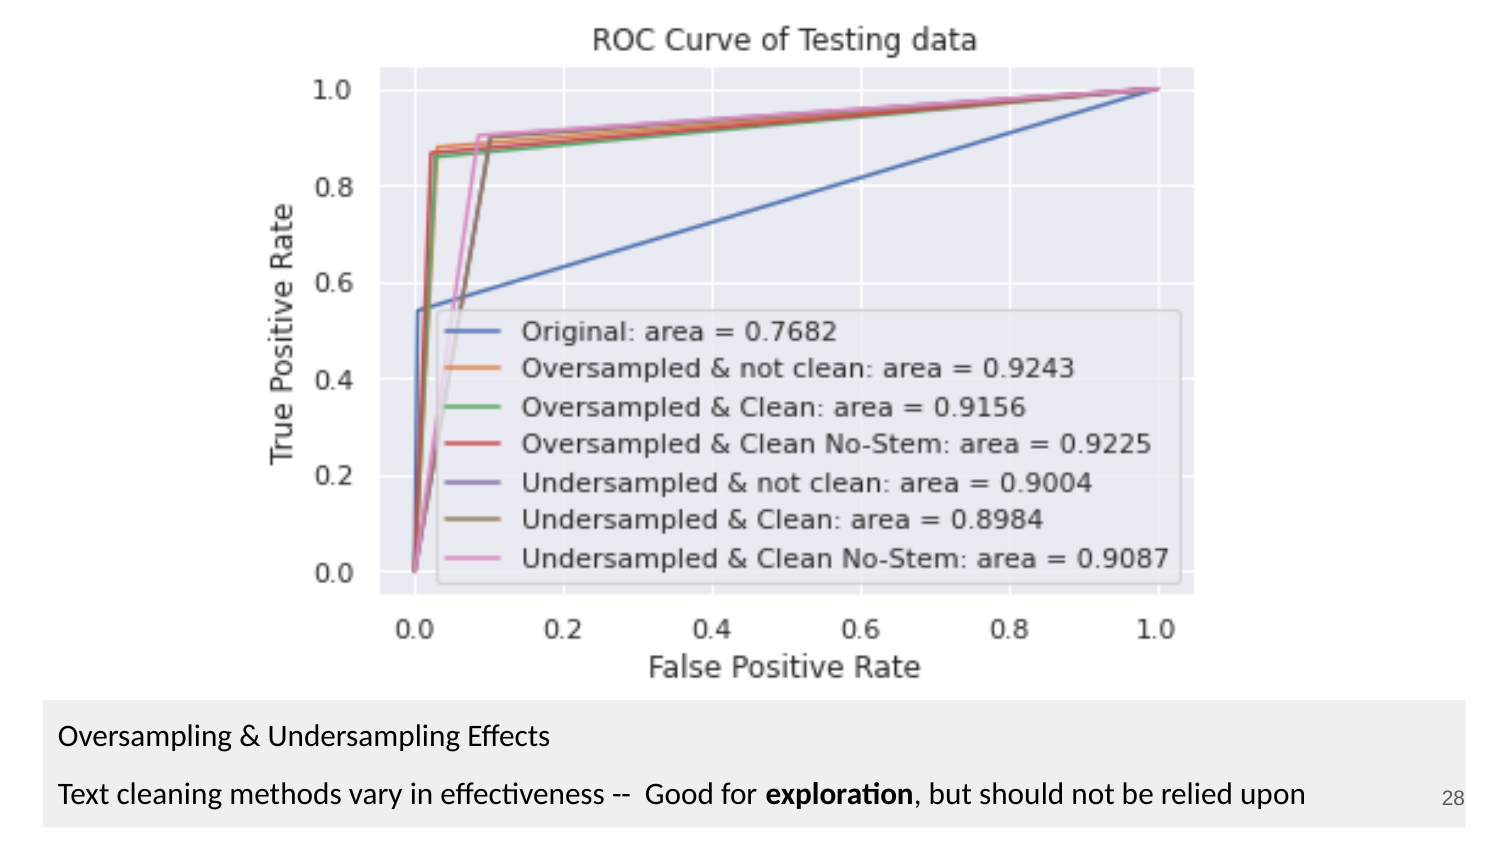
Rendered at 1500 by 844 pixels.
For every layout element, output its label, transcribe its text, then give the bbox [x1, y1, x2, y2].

slide_number ‹#› [1389, 764, 1480, 830]
picture [249, 12, 1251, 693]
text_box Oversampling & Undersampling Effects Text cleaning methods vary in effectiveness -- Good for exploration, but should not be relied upon [42, 700, 1466, 828]
